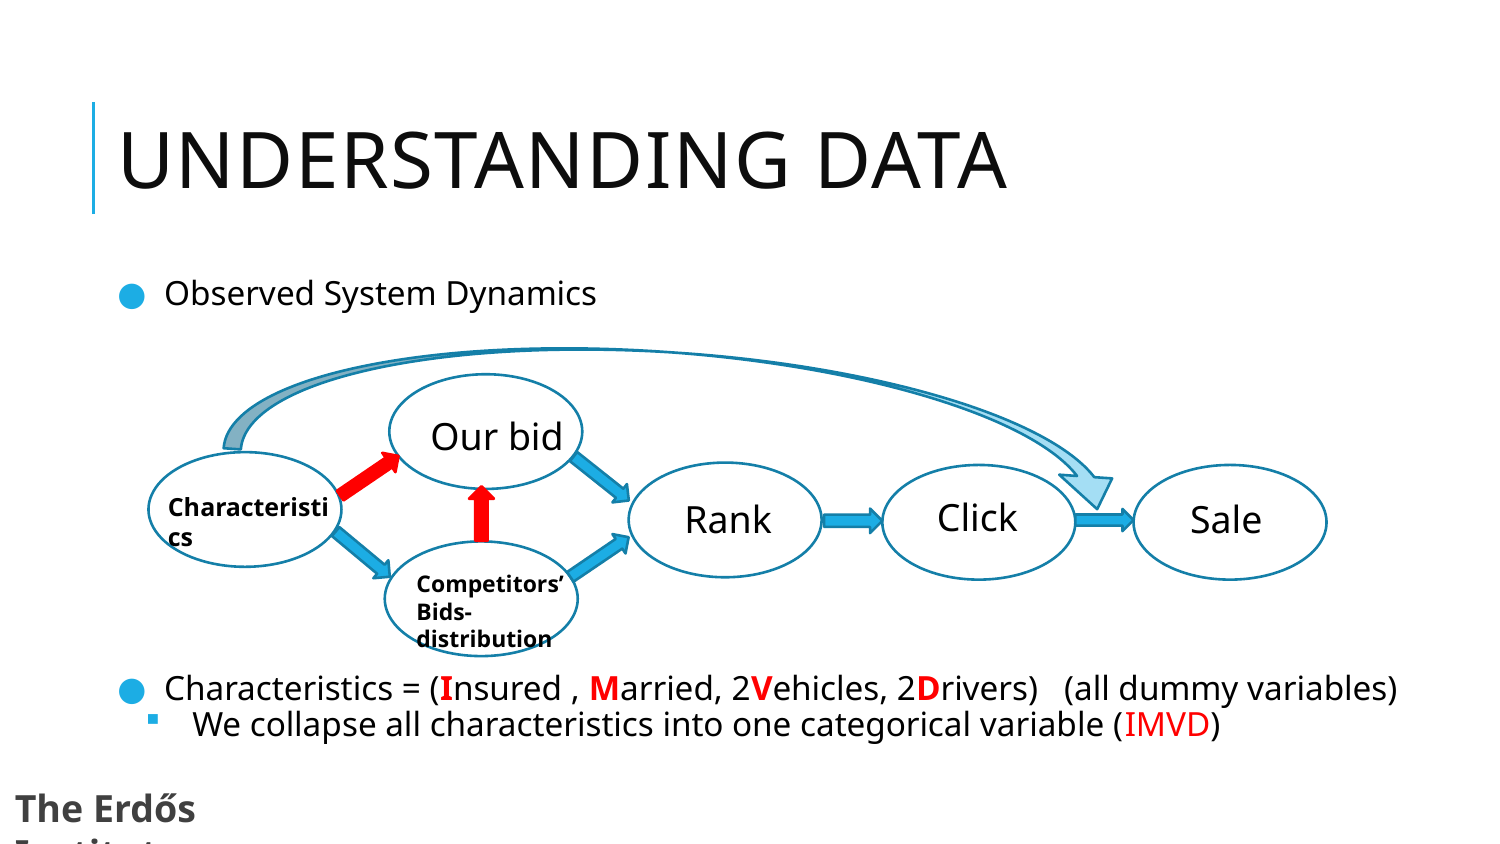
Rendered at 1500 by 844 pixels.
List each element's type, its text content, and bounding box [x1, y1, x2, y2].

text_box Rank [669, 488, 810, 549]
text_box [222, 347, 1114, 511]
text_box Sale [1175, 488, 1316, 549]
text_box [1074, 507, 1135, 533]
text_box [405, 540, 558, 562]
text_box Characteristics [153, 483, 351, 559]
text_box Competitors’ Bids-distribution [401, 562, 594, 660]
text_box [192, 559, 298, 569]
text_box [627, 461, 823, 579]
title Understanding Data [102, 113, 1135, 208]
text_box [565, 532, 630, 583]
text_box [579, 413, 584, 450]
text_box [467, 485, 496, 543]
text_box [157, 450, 333, 483]
text_box [568, 450, 631, 504]
text_box [330, 526, 392, 580]
text_box The Erdős Institute [0, 777, 334, 844]
text_box [1132, 463, 1328, 581]
text_box [383, 565, 401, 633]
list Observed System Dynamics Characteristics = (Insured , Married, 2Vehicles, 2Drivers) (all dummy variables) We collapse all characteristics into one categorical variable (IMVD) [102, 221, 1449, 801]
text_box [881, 463, 1077, 581]
text_box [346, 451, 400, 497]
text_box Click [922, 487, 1063, 547]
text_box [387, 372, 573, 491]
text_box [822, 507, 884, 535]
text_box Our bid [415, 405, 579, 466]
text_box [147, 489, 153, 530]
